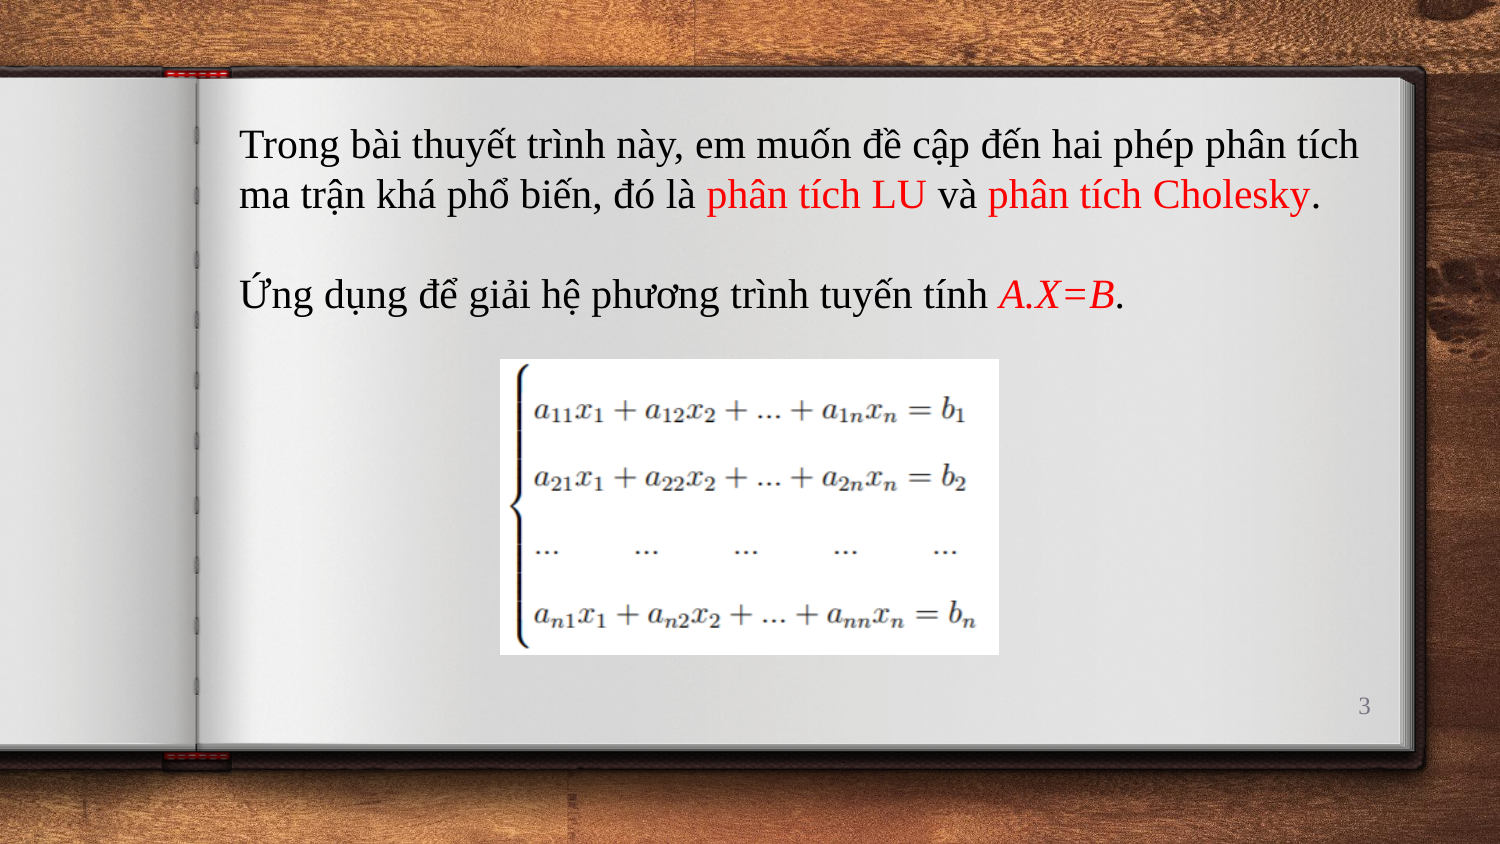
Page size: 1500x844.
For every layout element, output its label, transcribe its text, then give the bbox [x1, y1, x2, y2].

slide_number 3 [1295, 672, 1386, 737]
text_box Ứng dụng để giải hệ phương trình tuyến tính A.X=B. [224, 259, 1150, 325]
picture [0, 0, 1500, 844]
text_box Trong bài thuyết trình này, em muốn đề cập đến hai phép phân tích ma trận khá phổ biến, đó là phân tích LU và phân tích Cholesky. [224, 109, 1400, 225]
